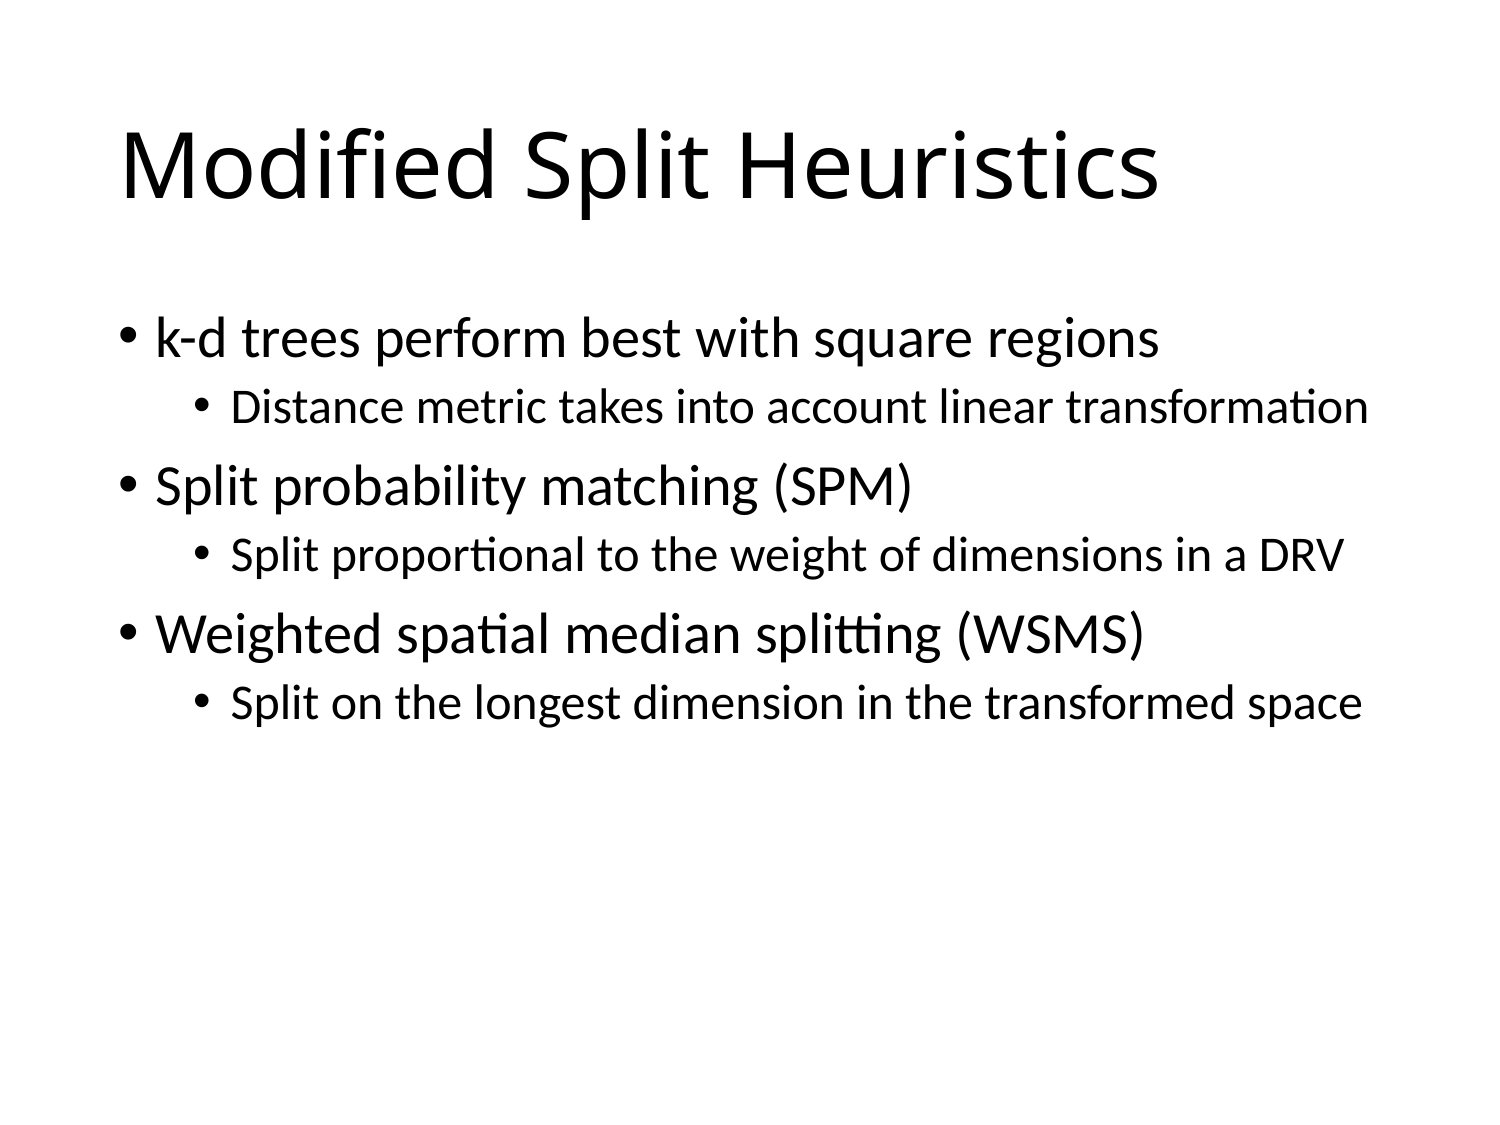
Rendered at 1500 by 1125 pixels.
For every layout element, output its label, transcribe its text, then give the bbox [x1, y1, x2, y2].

title Modified Split Heuristics [103, 59, 1397, 278]
list k-d trees perform best with square regions Distance metric takes into account linear transformation Split probability matching (SPM) Split proportional to the weight of dimensions in a DRV Weighted spatial median splitting (WSMS) Split on the longest dimension in the transformed space [103, 299, 1397, 1014]
